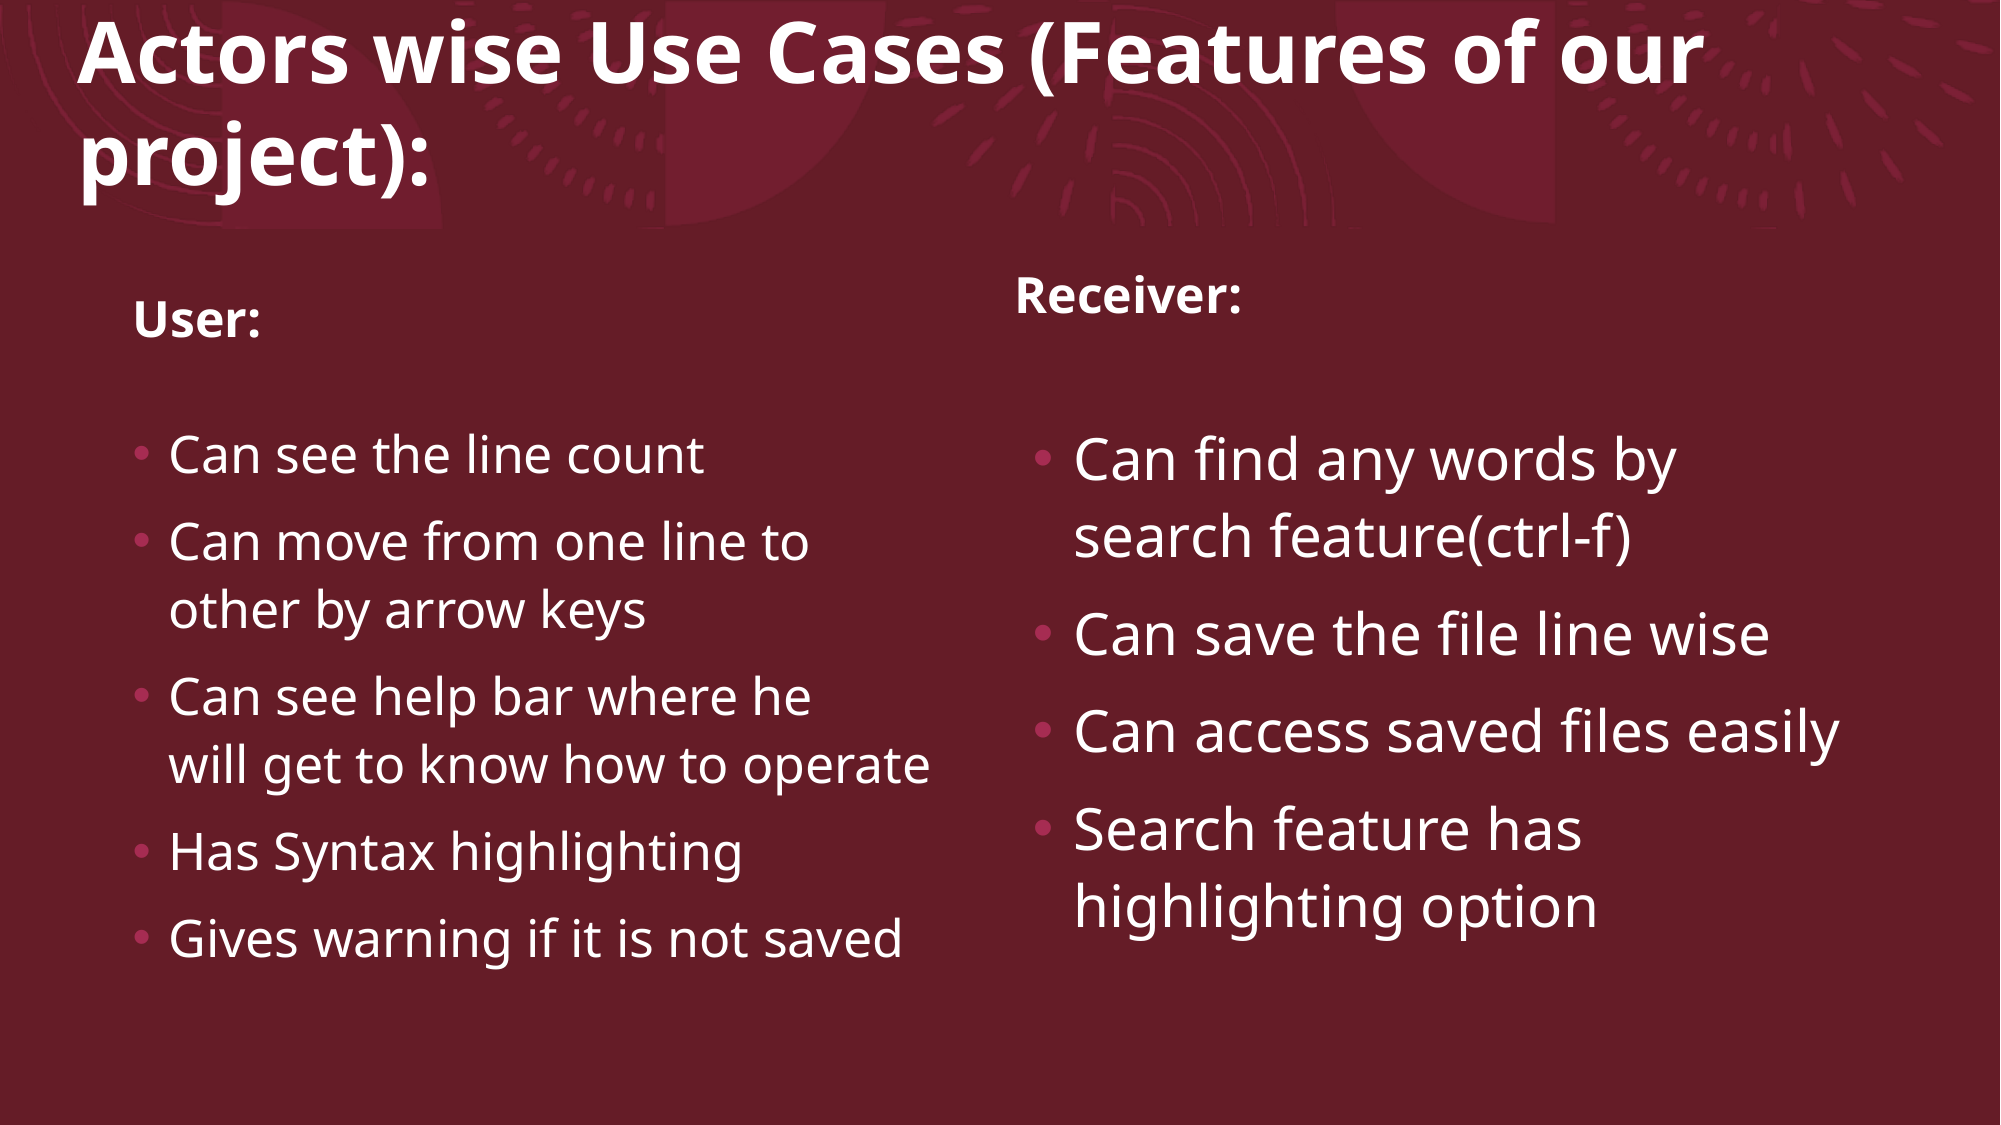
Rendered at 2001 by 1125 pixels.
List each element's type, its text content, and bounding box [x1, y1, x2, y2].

list User: [117, 219, 964, 355]
list Can see the line count Can move from one line to other by arrow keys Can see help bar where he will get to know how to operate Has Syntax highlighting Gives warning if it is not saved [117, 408, 964, 986]
title Actors wise Use Cases (Features of our project): [62, 0, 2000, 212]
list Can find any words by search feature(ctrl-f) Can save the file line wise Can access saved files easily Search feature has highlighting option [1017, 408, 1869, 986]
list Receiver: [999, 195, 1850, 331]
